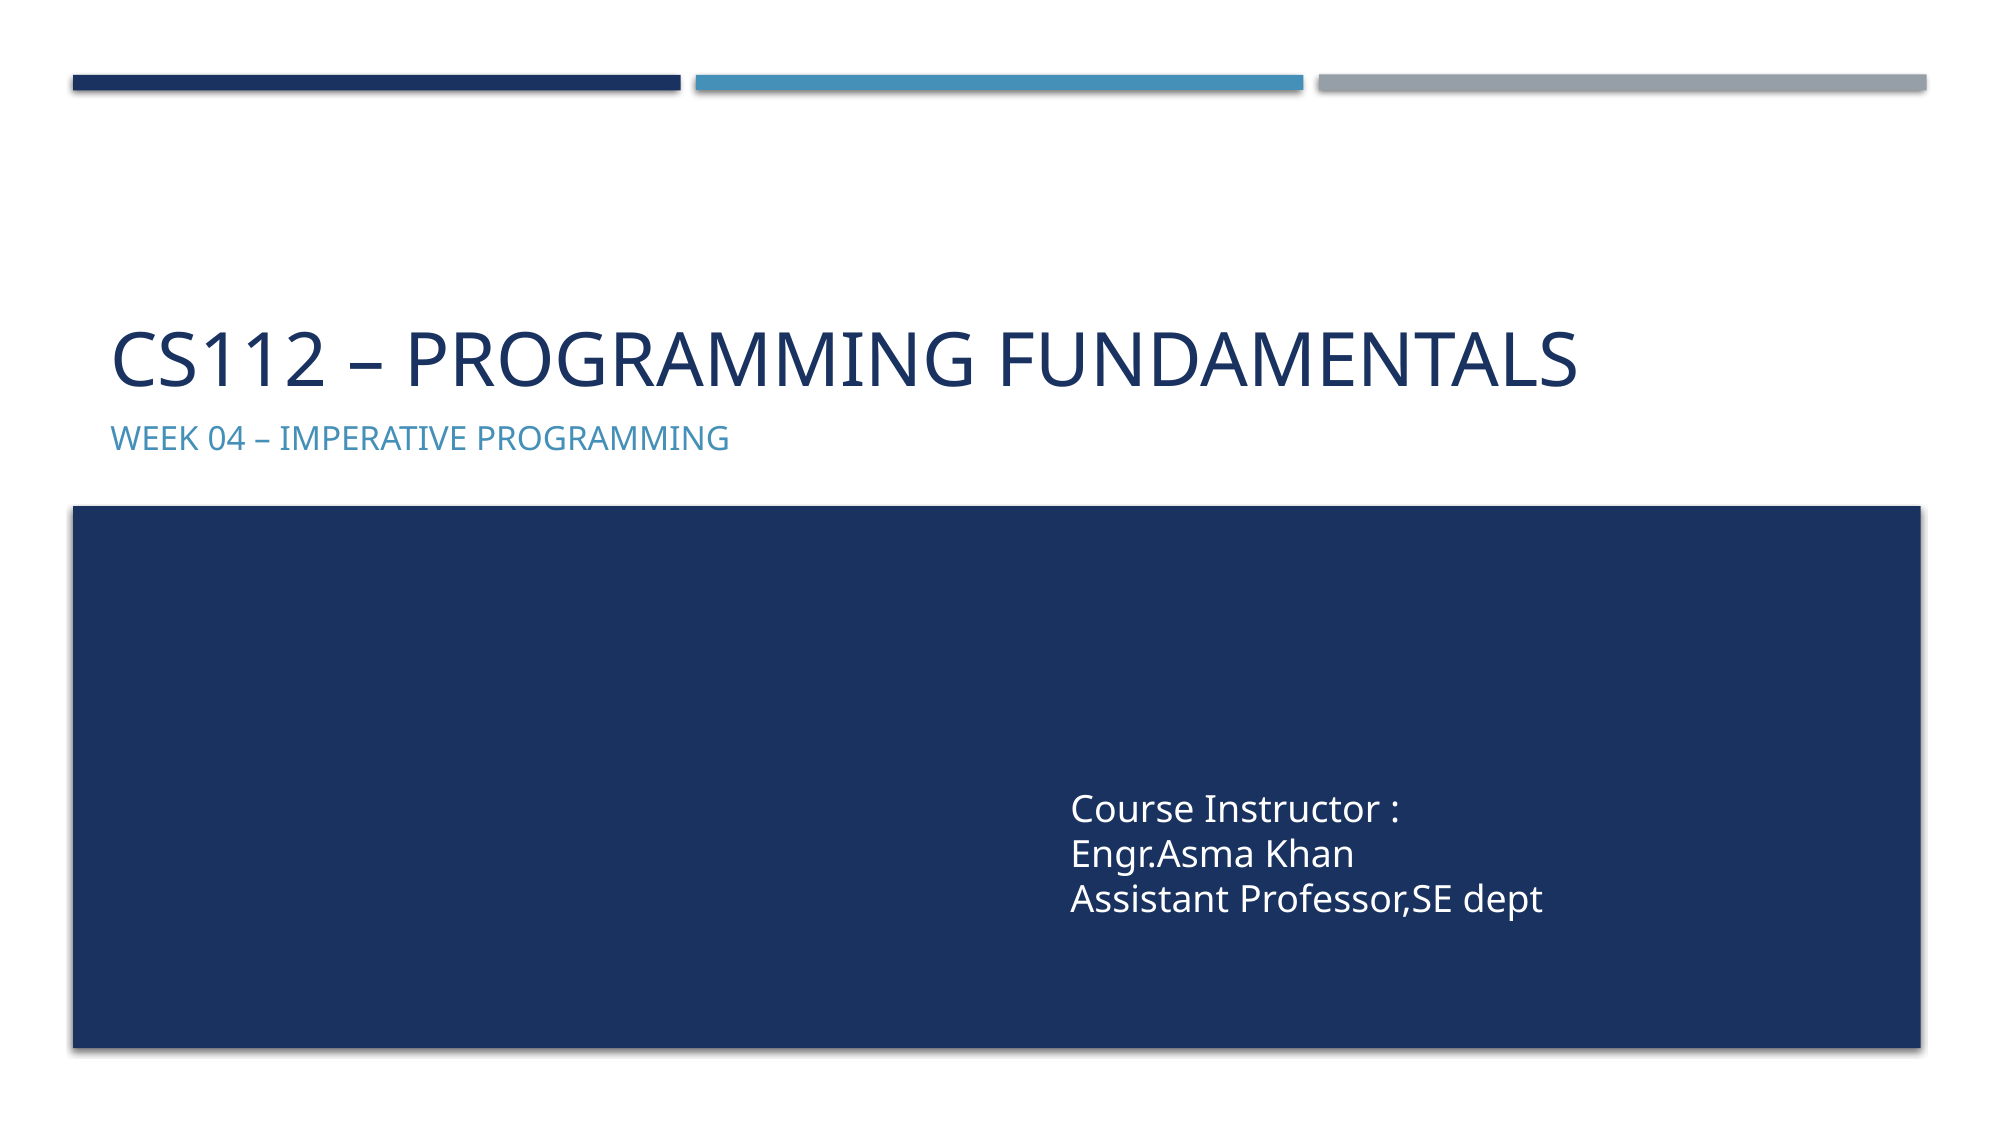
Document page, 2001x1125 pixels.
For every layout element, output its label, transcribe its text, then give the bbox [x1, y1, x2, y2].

subtitle Week 04 – Imperative programming [95, 409, 1899, 507]
text_box Course Instructor : Engr.Asma Khan Assistant Professor,SE dept [1055, 777, 1916, 927]
title CS112 – Programming fundamentals [95, 167, 1899, 409]
